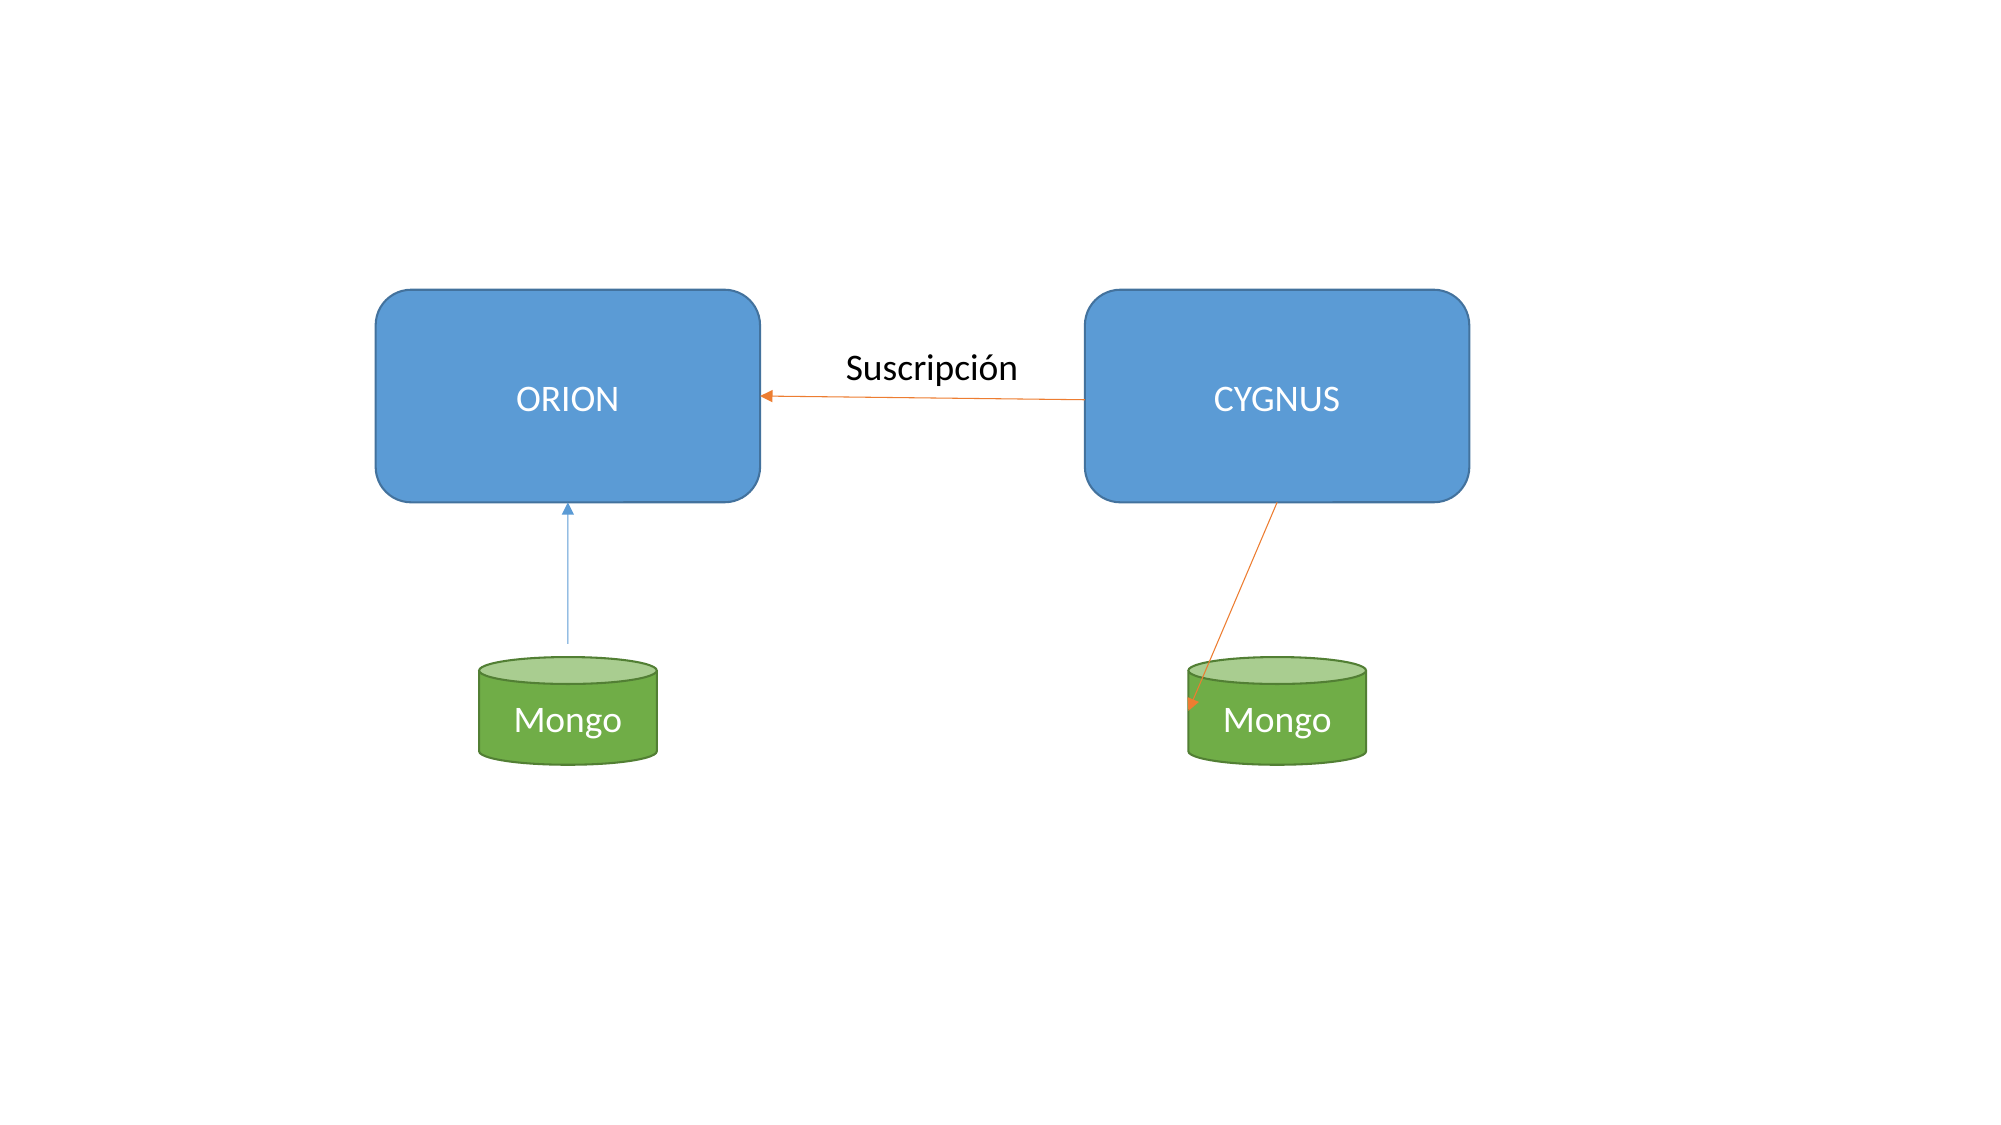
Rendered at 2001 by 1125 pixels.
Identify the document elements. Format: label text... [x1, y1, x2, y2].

text_box Mongo [477, 656, 658, 766]
text_box CYGNUS [1083, 288, 1471, 504]
text_box Suscripción [831, 335, 1034, 396]
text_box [760, 396, 1085, 400]
text_box Mongo [1187, 656, 1368, 766]
text_box ORION [374, 288, 762, 504]
